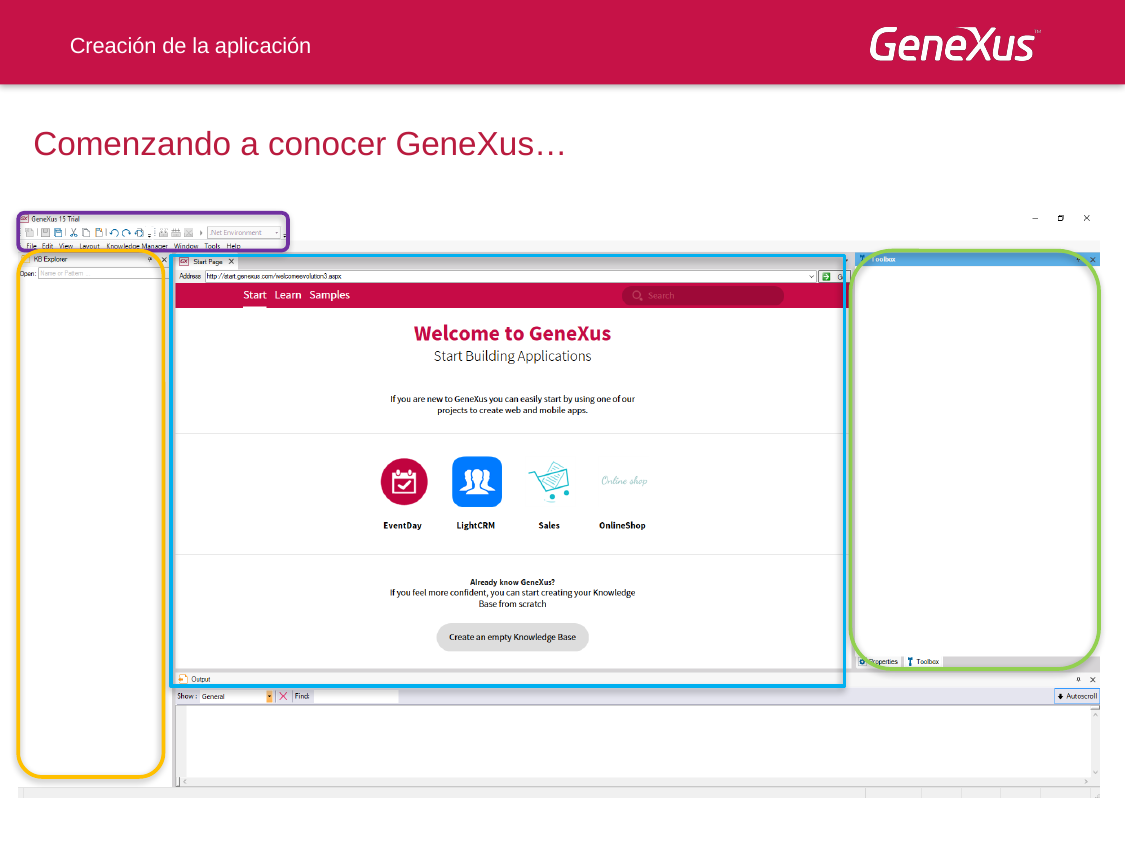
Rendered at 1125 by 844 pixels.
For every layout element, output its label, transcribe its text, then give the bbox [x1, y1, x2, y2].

picture [17, 212, 1100, 798]
list Creación de la aplicación [54, 24, 352, 70]
title Comenzando a conocer GeneXus… [18, 72, 1031, 211]
